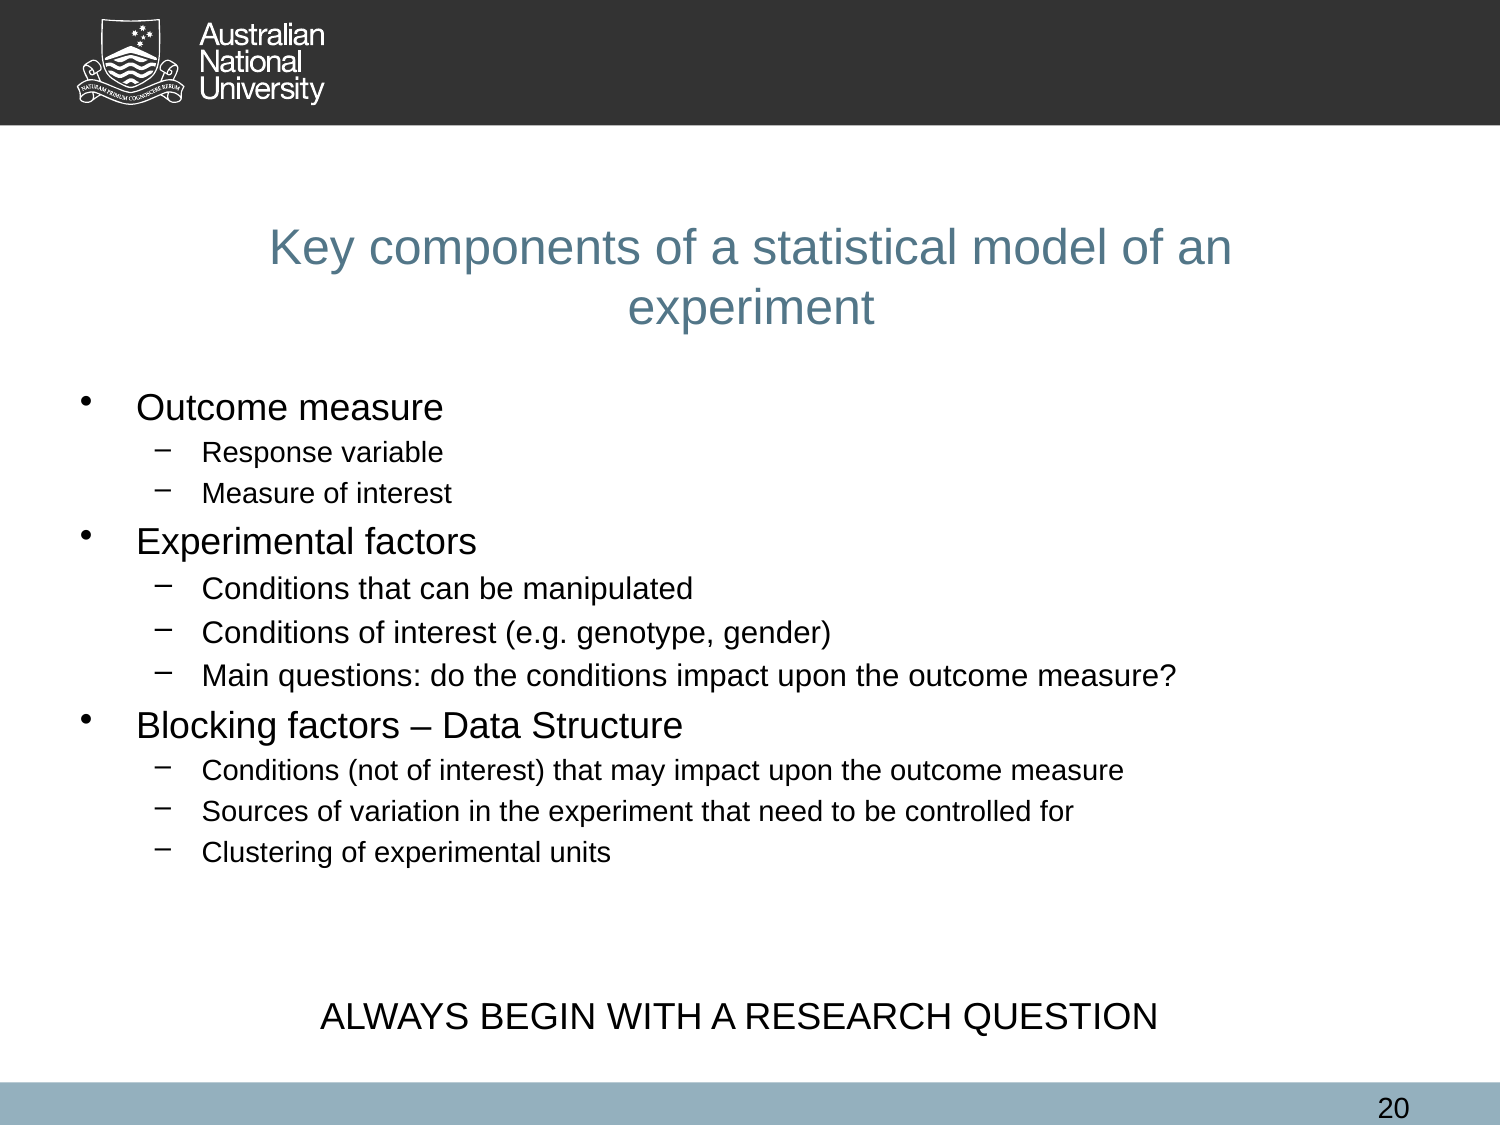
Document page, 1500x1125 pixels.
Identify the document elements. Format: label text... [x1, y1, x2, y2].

slide_number 20 [1328, 1082, 1425, 1118]
list Outcome measure Response variable Measure of interest Experimental factors Conditions that can be manipulated Conditions of interest (e.g. genotype, gender) Main questions: do the conditions impact upon the outcome measure? Blocking factors – Data Structure Conditions (not of interest) that may impact upon the outcome measure Sources of variation in the experiment that need to be controlled for Clustering of experimental units ALWAYS BEGIN WITH A RESEARCH QUESTION [64, 375, 1415, 1067]
title Key components of a statistical model of an experiment [245, 190, 1258, 360]
